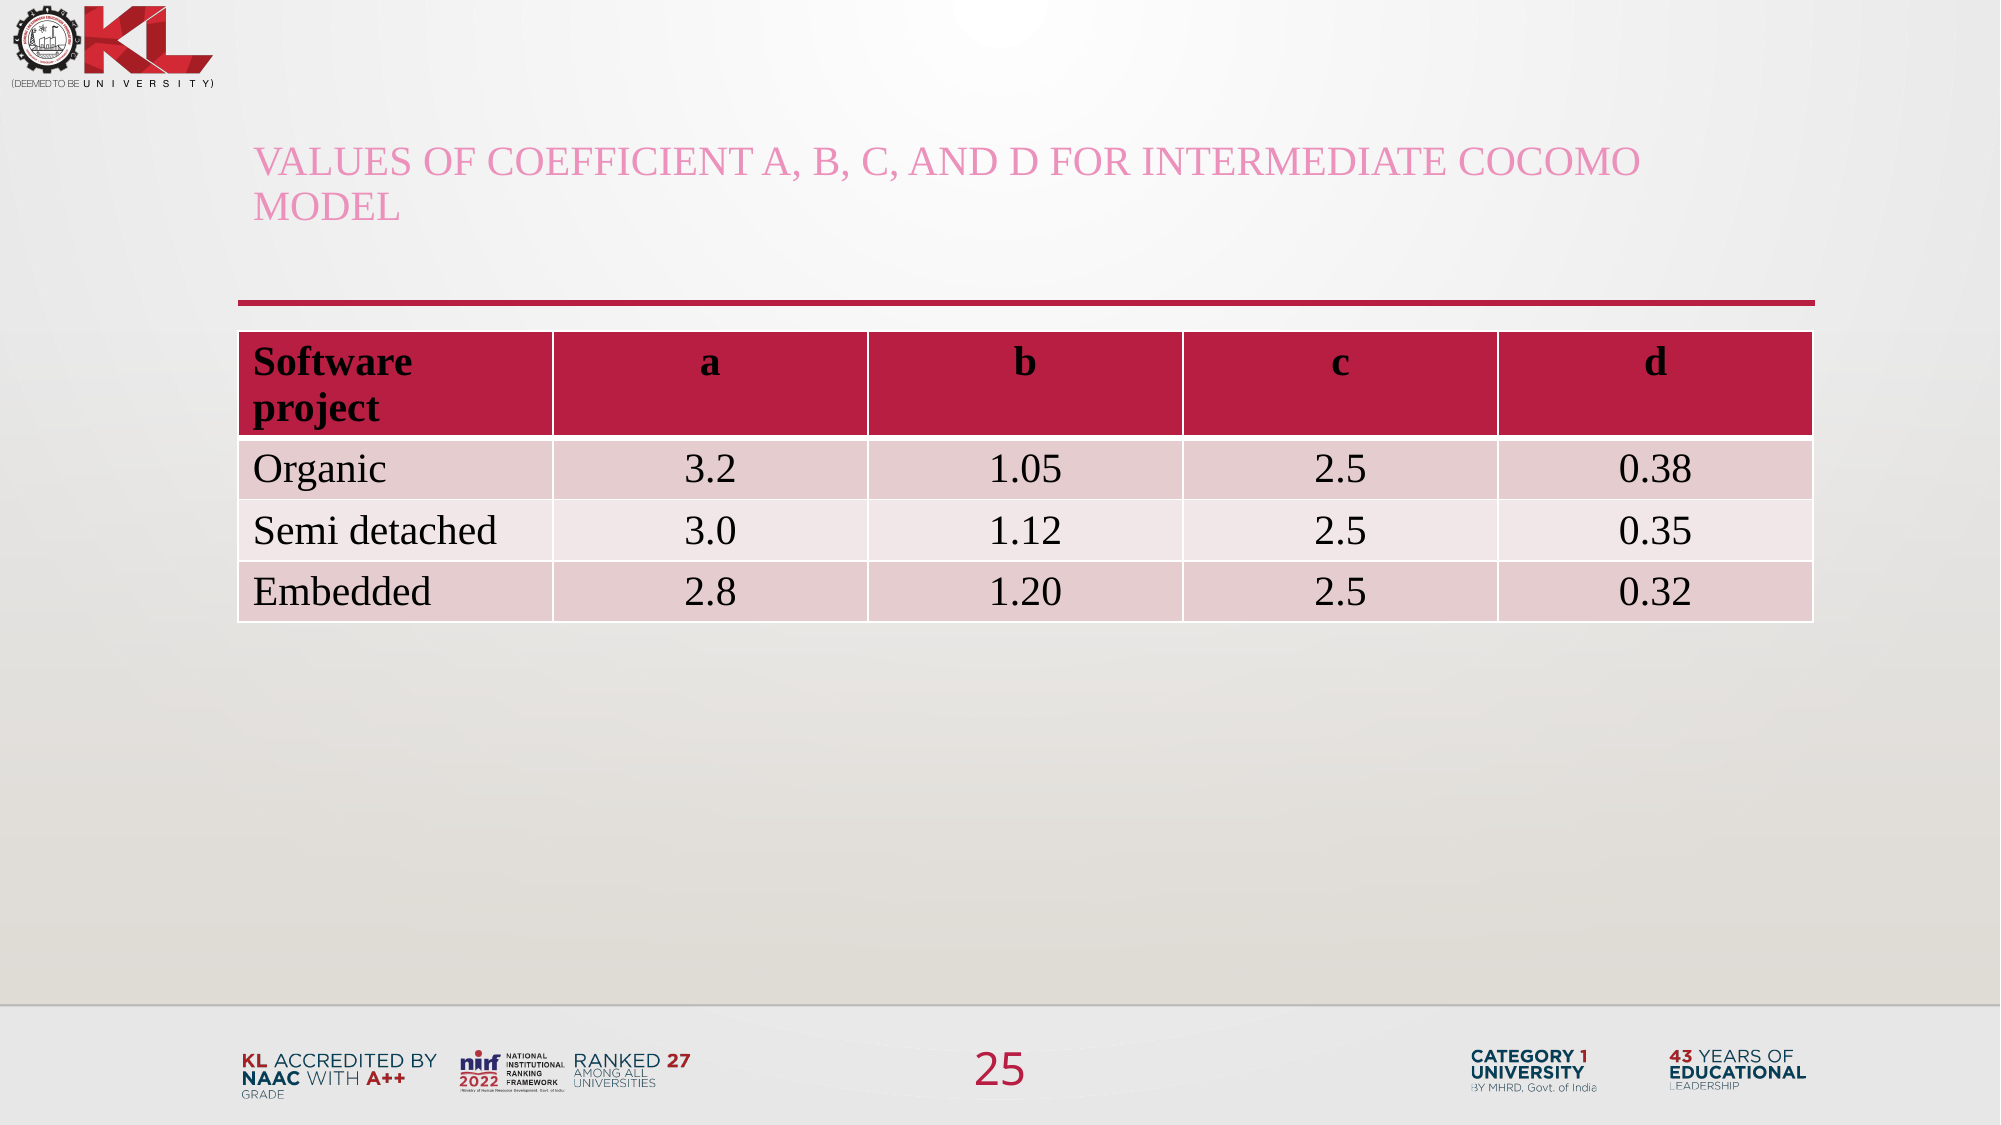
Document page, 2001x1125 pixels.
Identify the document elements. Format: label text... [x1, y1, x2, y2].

table_cell Organic [239, 441, 552, 499]
table_header b [869, 332, 1182, 435]
slide_number 25 [933, 1031, 1067, 1115]
table_cell 0.35 [1499, 500, 1812, 560]
title Values of Coefficient a, b, c, and d for Intermediate COCOMO Model [238, 131, 1814, 305]
table_header d [1499, 332, 1812, 435]
table_cell 0.38 [1499, 441, 1812, 499]
table_cell 3.2 [554, 441, 867, 499]
table_cell 2.5 [1184, 500, 1497, 560]
table_cell Semi detached [239, 500, 552, 560]
table_header a [554, 332, 867, 435]
table_cell Embedded [239, 562, 552, 621]
table_cell 1.20 [869, 562, 1182, 621]
table_cell 2.5 [1184, 441, 1497, 499]
table_cell 2.8 [554, 562, 867, 621]
table_cell 2.5 [1184, 562, 1497, 621]
picture [238, 1045, 716, 1103]
table_header Software project [239, 332, 552, 435]
picture [1447, 1045, 1814, 1101]
table_header c [1184, 332, 1497, 435]
table_cell 3.0 [554, 500, 867, 560]
table_cell 1.05 [869, 441, 1182, 499]
table_cell 0.32 [1499, 562, 1812, 621]
picture [12, 5, 213, 88]
table_cell 1.12 [869, 500, 1182, 560]
